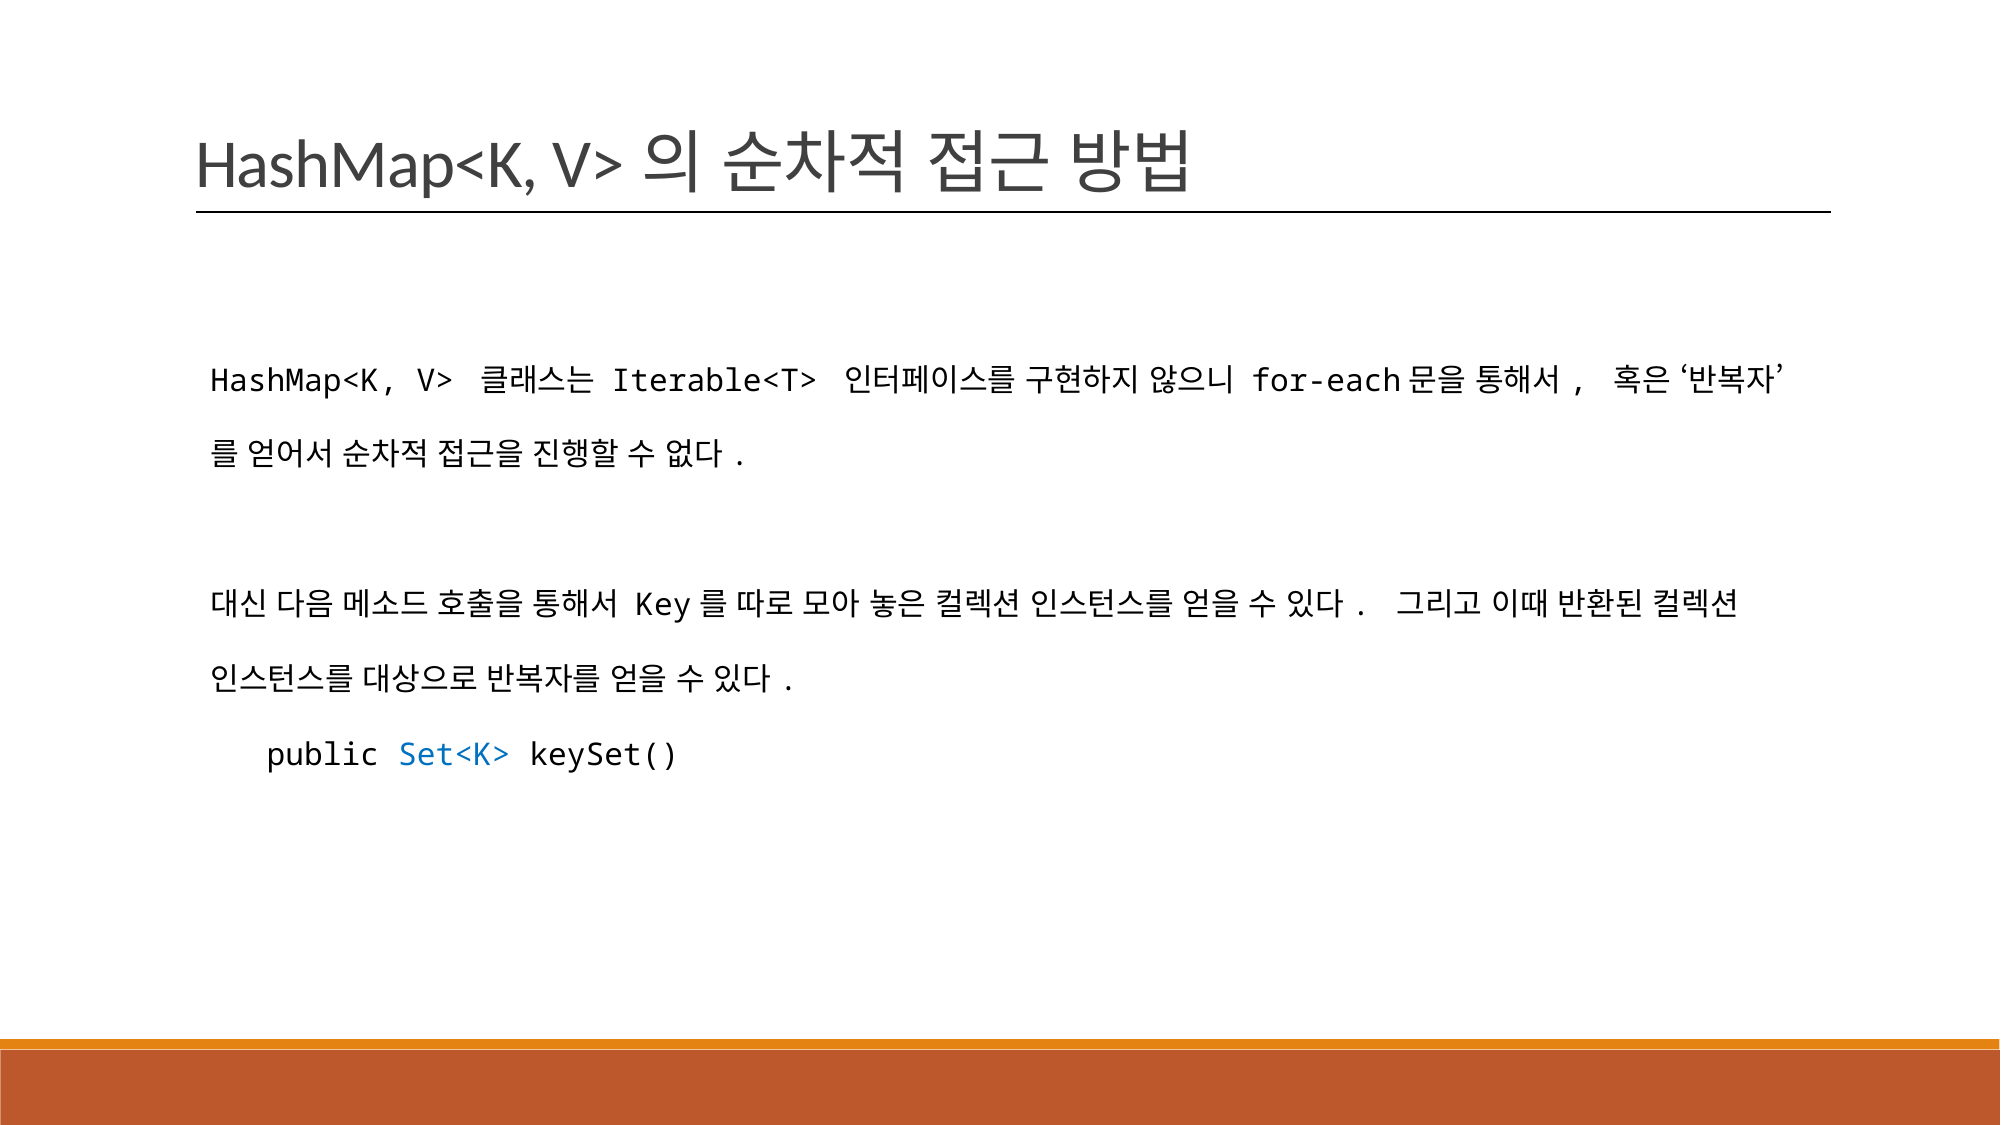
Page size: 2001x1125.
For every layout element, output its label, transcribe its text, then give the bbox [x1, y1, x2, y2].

text_box HashMap<K, V>의 순차적 접근 방법 [179, 20, 1830, 210]
text_box HashMap<K, V> 클래스는 Iterable<T> 인터페이스를 구현하지 않으니 for-each문을 통해서, 혹은 ‘반복자’를 얻어서 순차적 접근을 진행할 수 없다. 대신 다음 메소드 호출을 통해서 Key를 따로 모아 놓은 컬렉션 인스턴스를 얻을 수 있다. 그리고 이때 반환된 컬렉션 인스턴스를 대상으로 반복자를 얻을 수 있다. public Set<K> keySet() [195, 314, 1805, 779]
